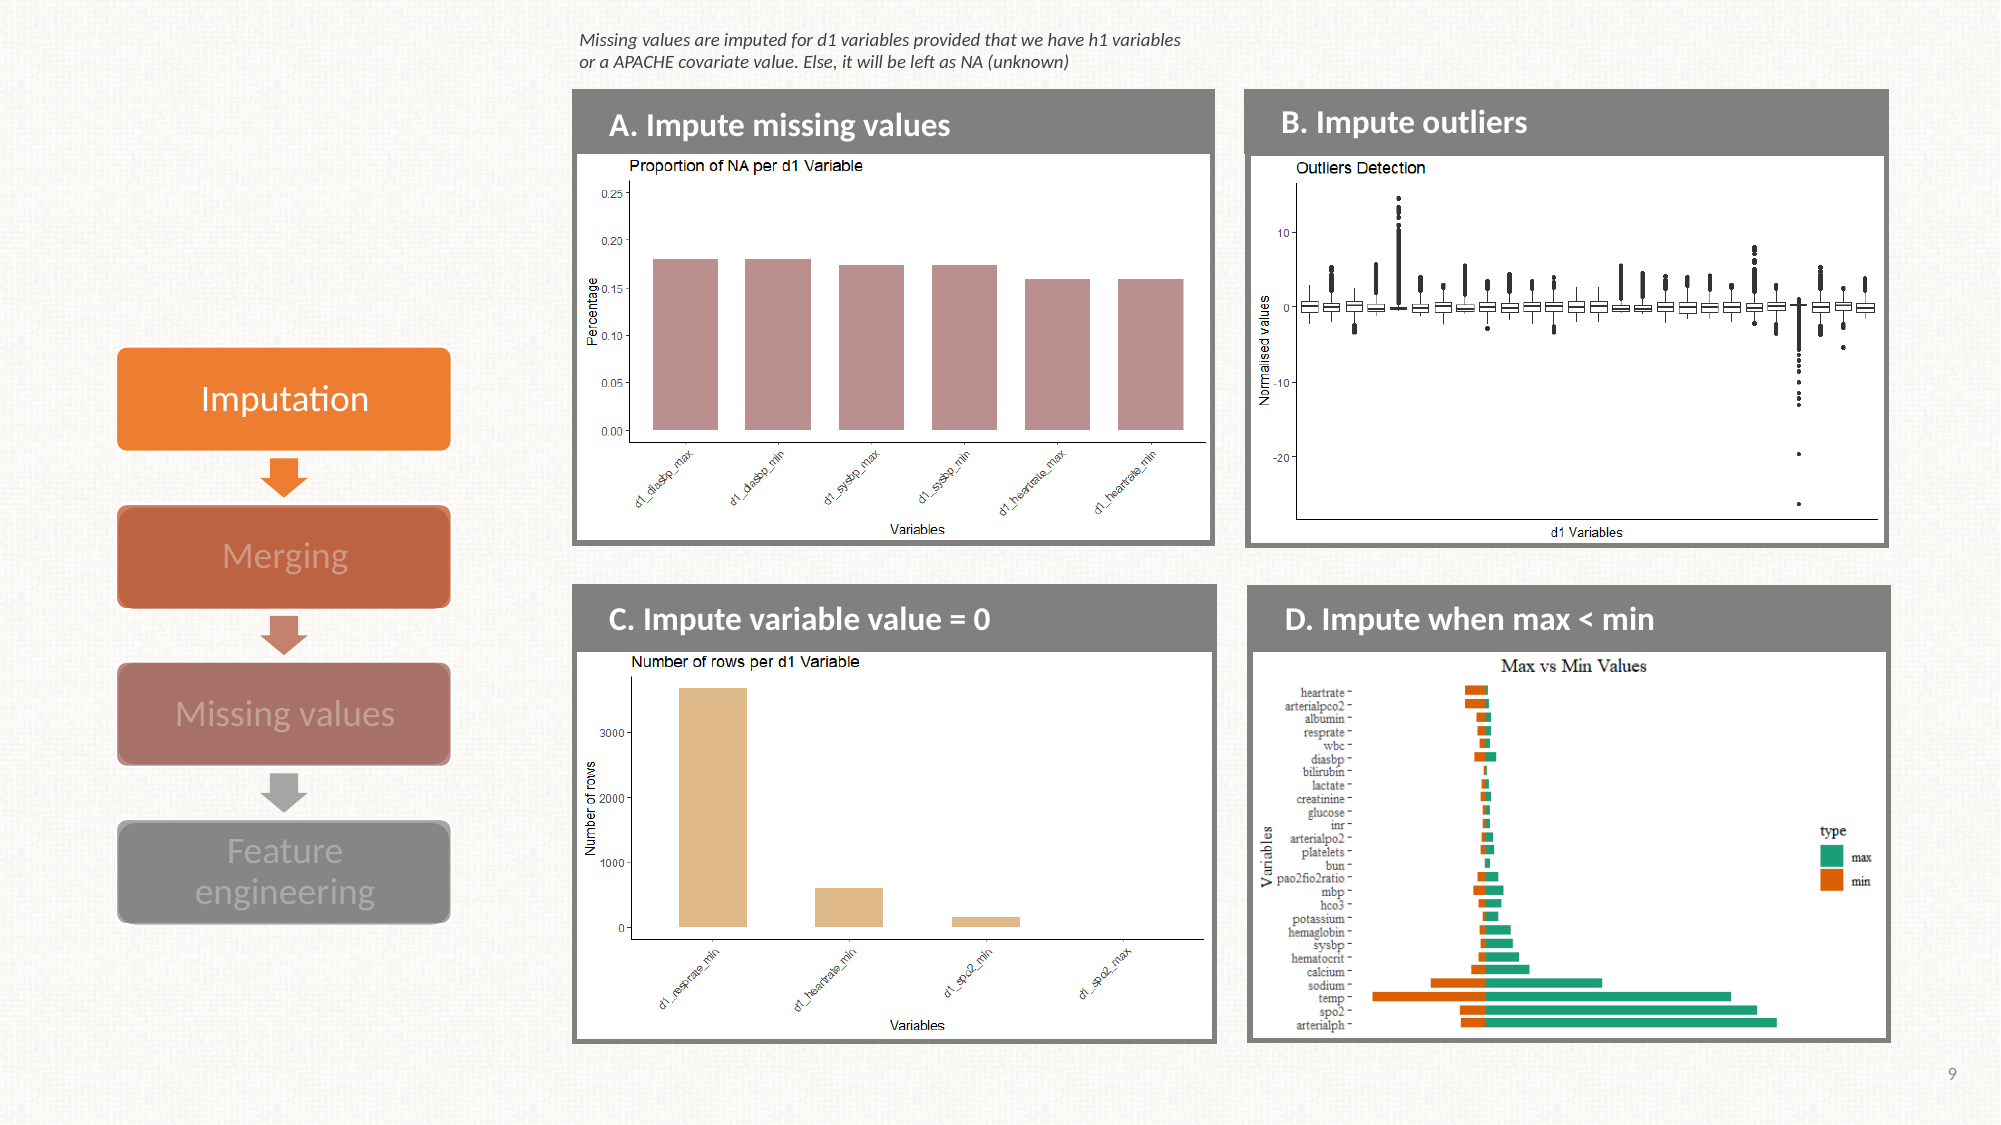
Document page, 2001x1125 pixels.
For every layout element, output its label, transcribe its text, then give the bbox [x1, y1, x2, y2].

slide_number 9 [1889, 1042, 1973, 1103]
picture [578, 151, 1213, 543]
text_box [573, 90, 1214, 153]
text_box [793, 586, 1216, 648]
text_box Missing values are imputed for d1 variables provided that we have h1 variables or a APACHE covariate value. Else, it will be left as NA (unknown) [564, 19, 1215, 80]
text_box D. Impute when max < min [1270, 590, 1852, 645]
text_box [1245, 90, 1888, 152]
text_box A. Impute missing values [594, 95, 1176, 151]
text_box [1249, 587, 1889, 648]
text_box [0, 346, 793, 925]
picture [1252, 650, 1887, 1043]
text_box [1249, 648, 1889, 1042]
text_box C. Impute variable value = 0 [793, 589, 1176, 644]
text_box B. Impute outliers [1266, 93, 1848, 148]
text_box [573, 649, 1216, 1042]
text_box [573, 153, 578, 346]
picture [1249, 153, 1885, 546]
picture [576, 646, 1211, 1039]
